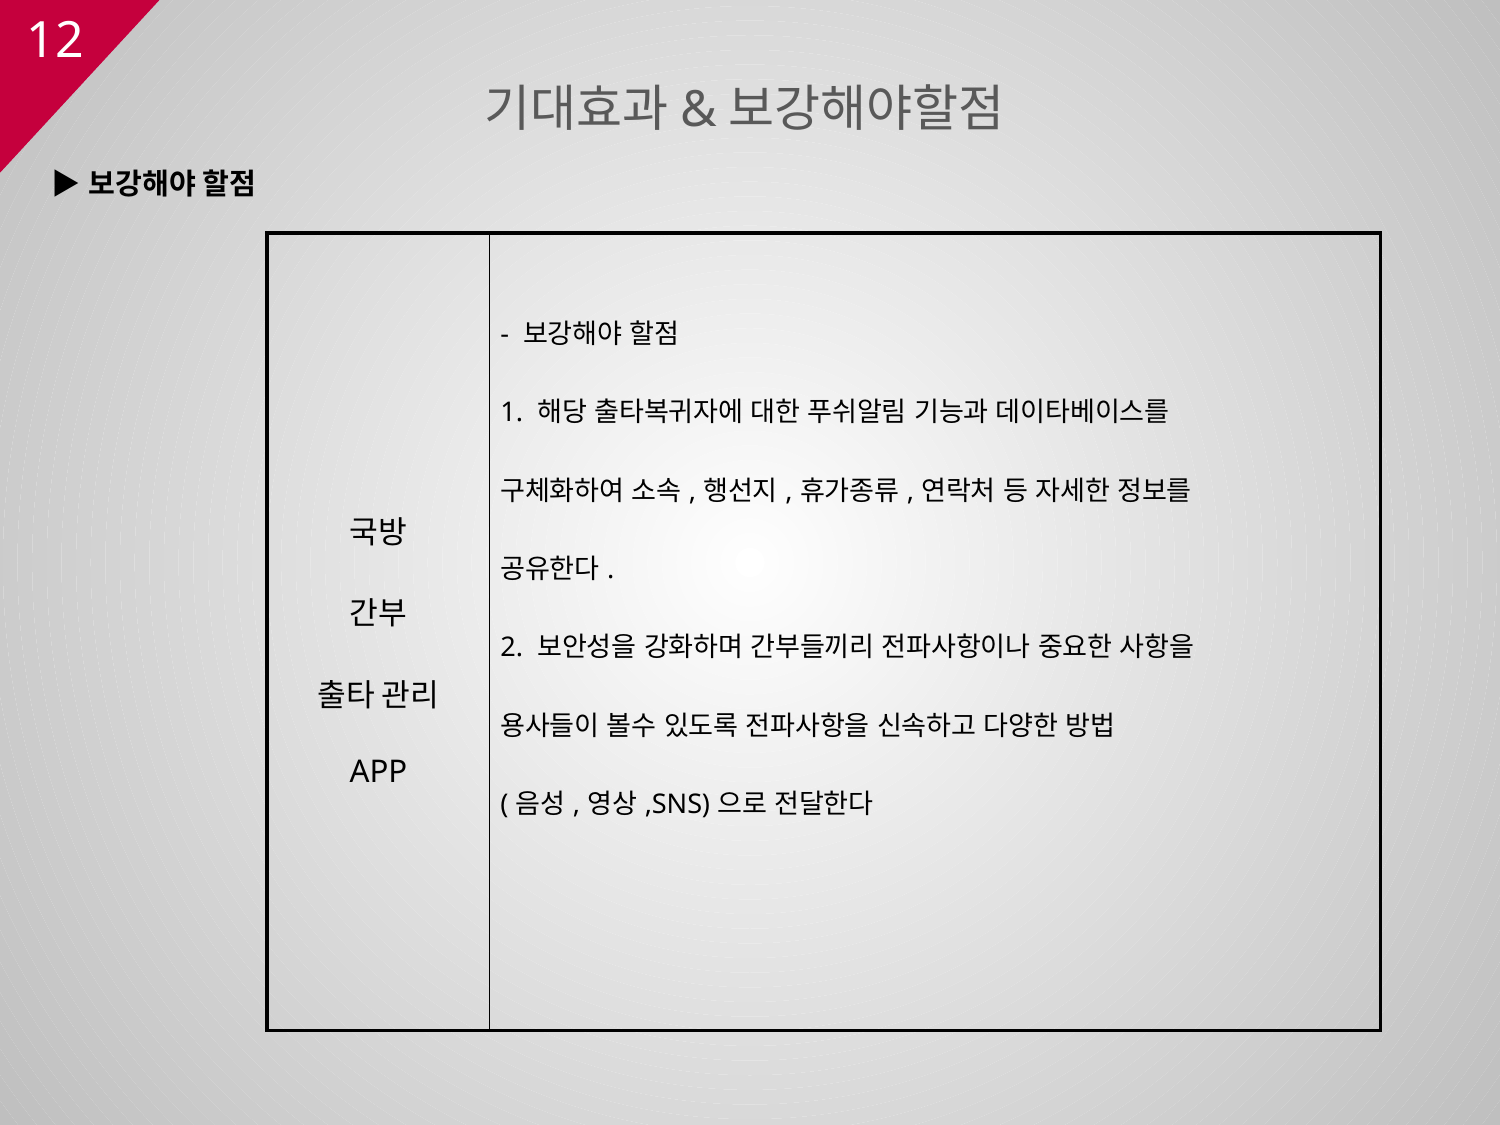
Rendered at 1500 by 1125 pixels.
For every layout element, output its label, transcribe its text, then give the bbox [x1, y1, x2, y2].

title 기대효과&보강해야할점 [69, 64, 1420, 148]
text_box [0, 0, 90, 76]
table_header - 보강해야 할점 1. 해당 출타복귀자에 대한 푸쉬알림 기능과 데이타베이스를 구체화하여 소속,행선지,휴가종류,연락처 등 자세한 정보를 공유한다. 2. 보안성을 강화하며 간부들끼리 전파사항이나 중요한 사항을 용사들이 볼수 있도록 전파사항을 신속하고 다양한 방법 (음성,영상,SNS)으로 전달한다 [490, 235, 1379, 1029]
text_box ▶보강해야 할점 [36, 157, 801, 208]
table_header 국방 간부 출타 관리 APP [269, 235, 489, 1029]
